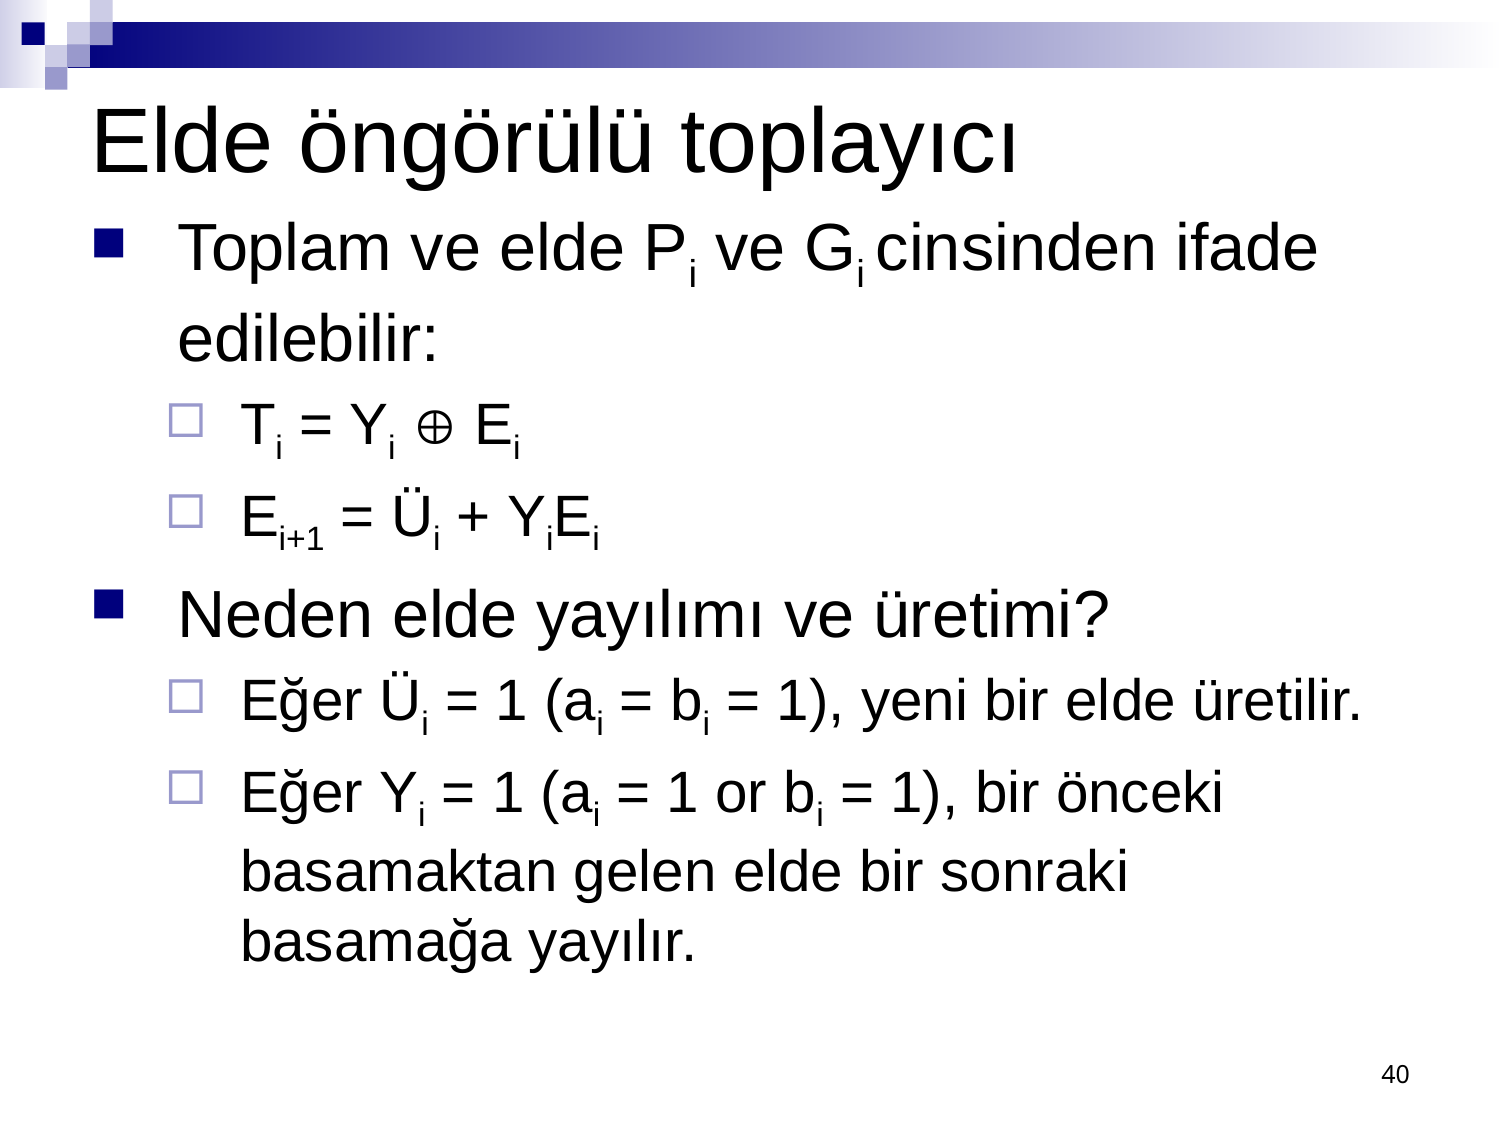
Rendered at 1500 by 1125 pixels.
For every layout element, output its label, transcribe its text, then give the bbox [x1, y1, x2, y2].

slide_number 40 [1074, 1024, 1426, 1101]
list Toplam ve elde Pi ve Gi cinsinden ifade edilebilir: Ti = Yi  Ei Ei+1 = Üi + YiEi Neden elde yayılımı ve üretimi? Eğer Üi = 1 (ai = bi = 1), yeni bir elde üretilir. Eğer Yi = 1 (ai = 1 or bi = 1), bir önceki basamaktan gelen elde bir sonraki basamağa yayılır. [74, 196, 1426, 835]
title Elde öngörülü toplayıcı [74, 74, 1426, 196]
